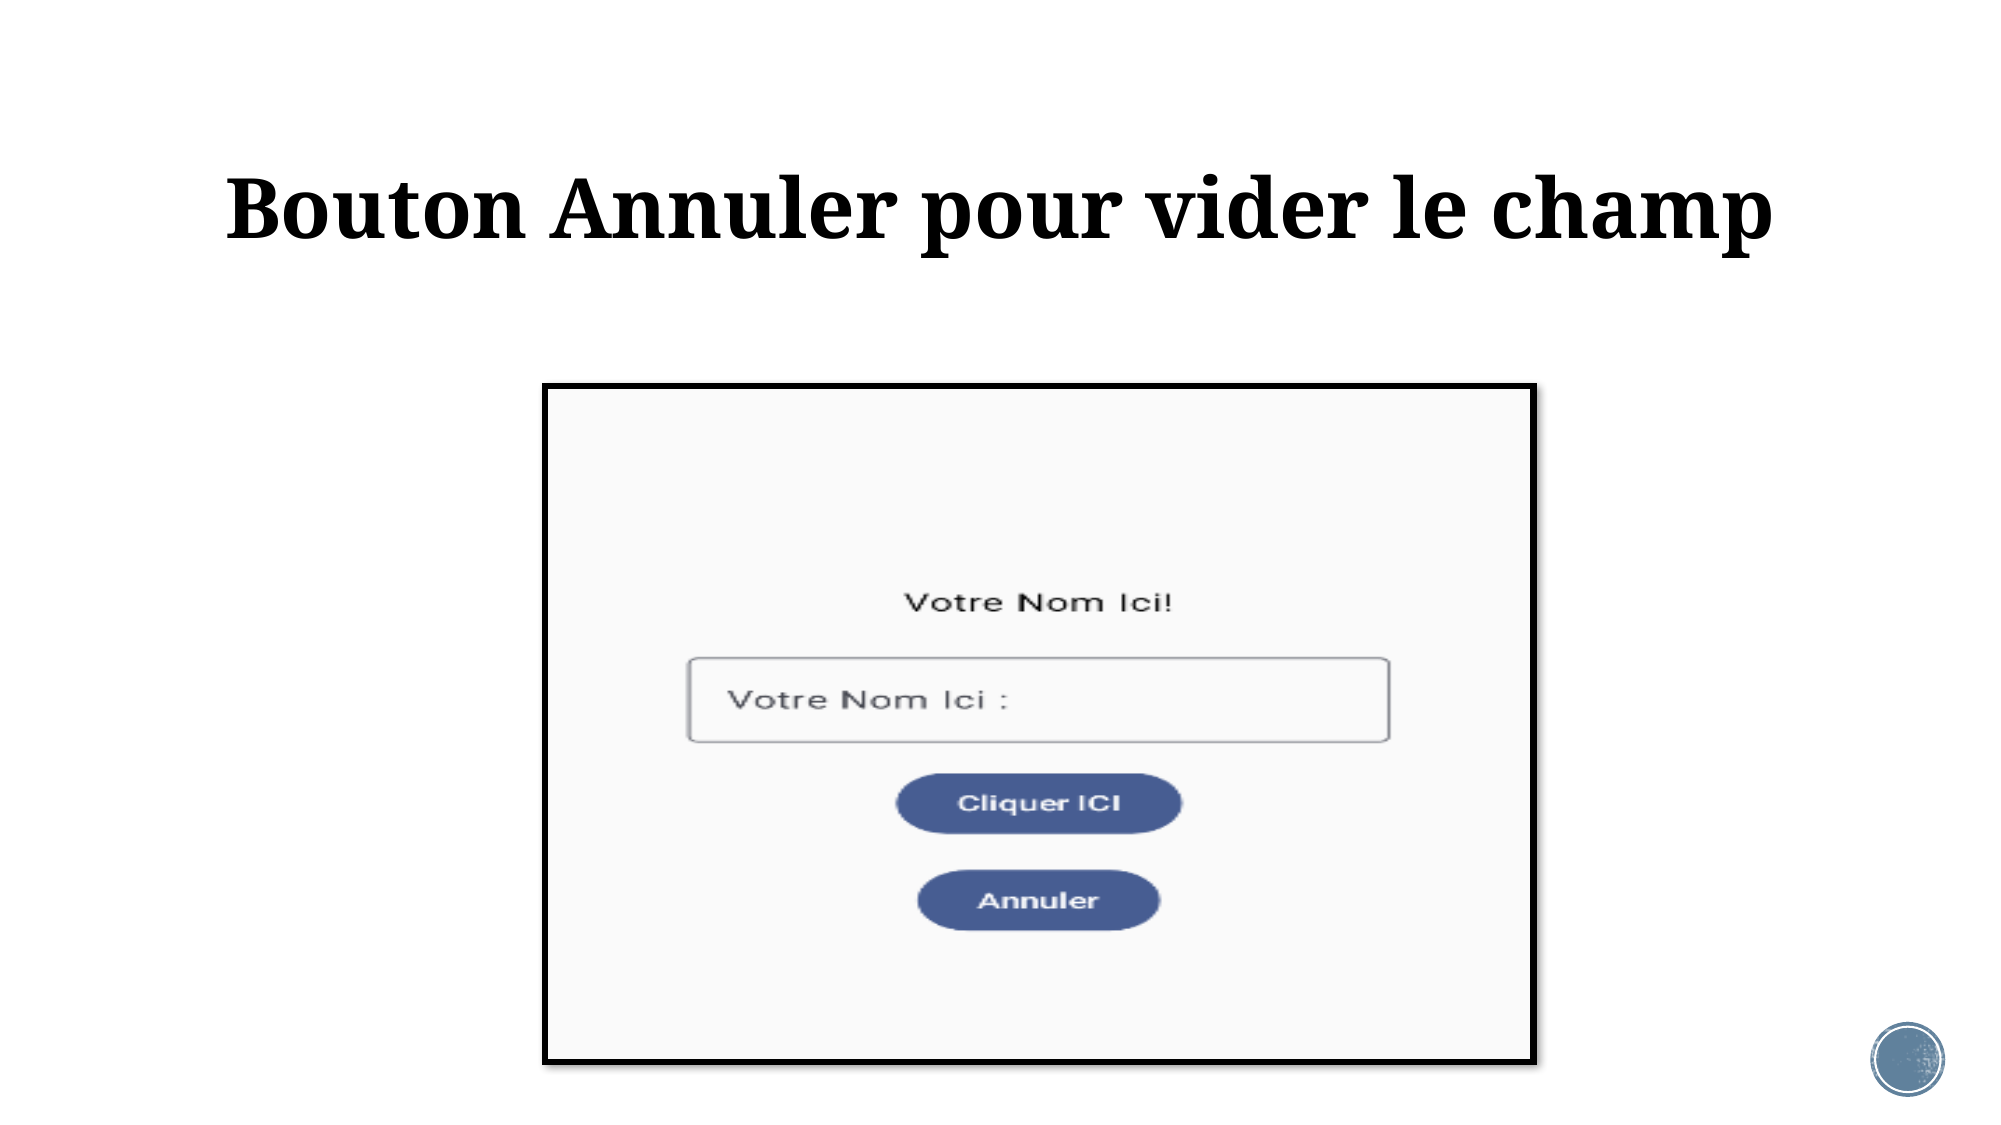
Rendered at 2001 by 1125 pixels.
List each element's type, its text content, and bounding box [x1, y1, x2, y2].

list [551, 392, 1529, 1057]
title Bouton Annuler pour vider le champ [175, 79, 1826, 344]
